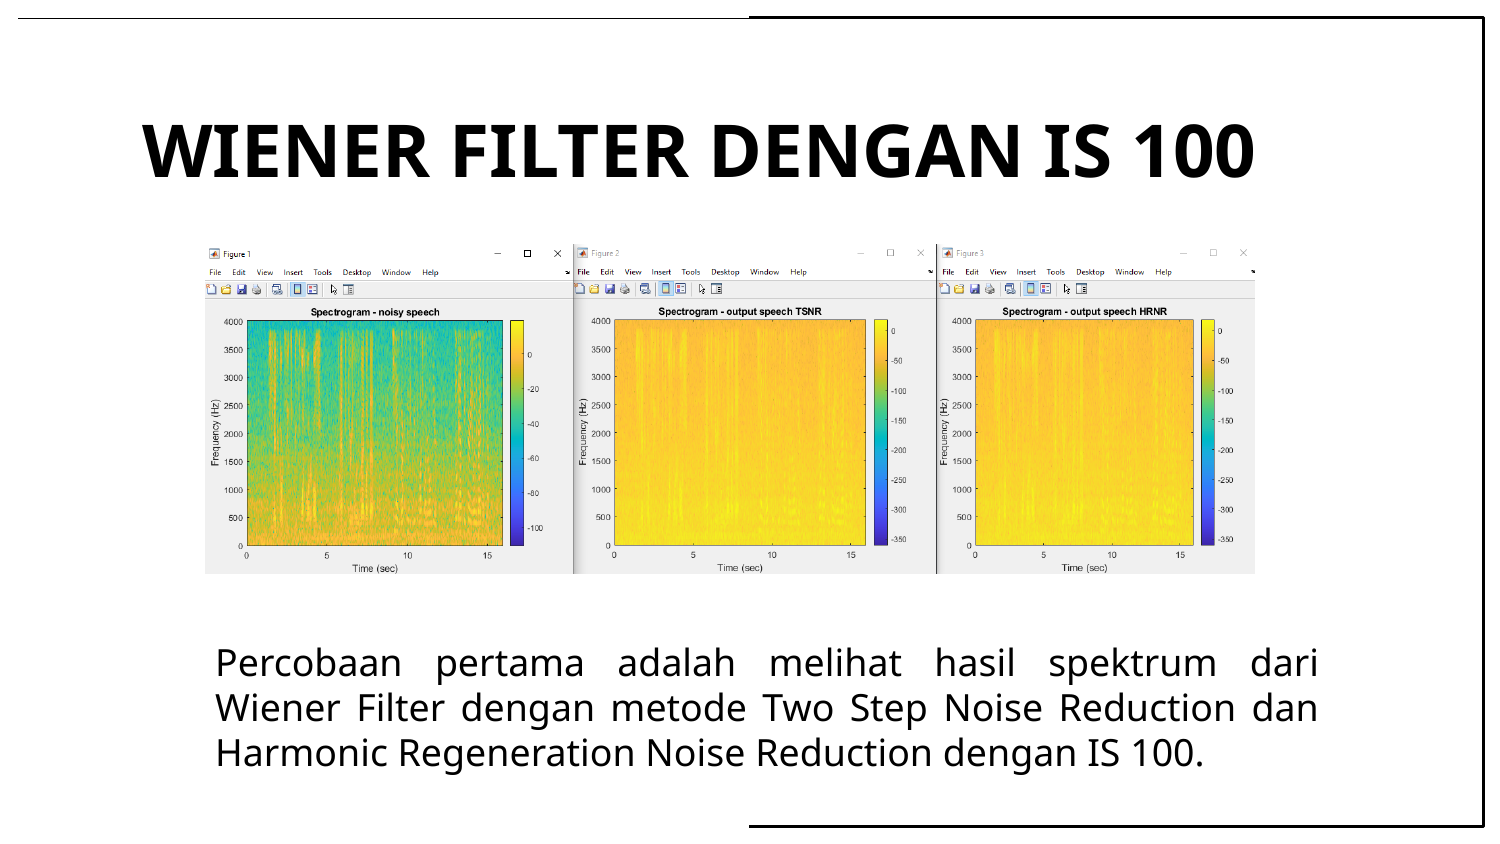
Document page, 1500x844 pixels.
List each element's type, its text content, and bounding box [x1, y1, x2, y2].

subtitle Percobaan pertama adalah melihat hasil spektrum dari Wiener Filter dengan metode Two Step Noise Reduction dan Harmonic Regeneration Noise Reduction dengan IS 100. [125, 610, 1335, 804]
title WIENER FILTER DENGAN IS 100 [127, 89, 1392, 206]
picture [205, 243, 1255, 574]
